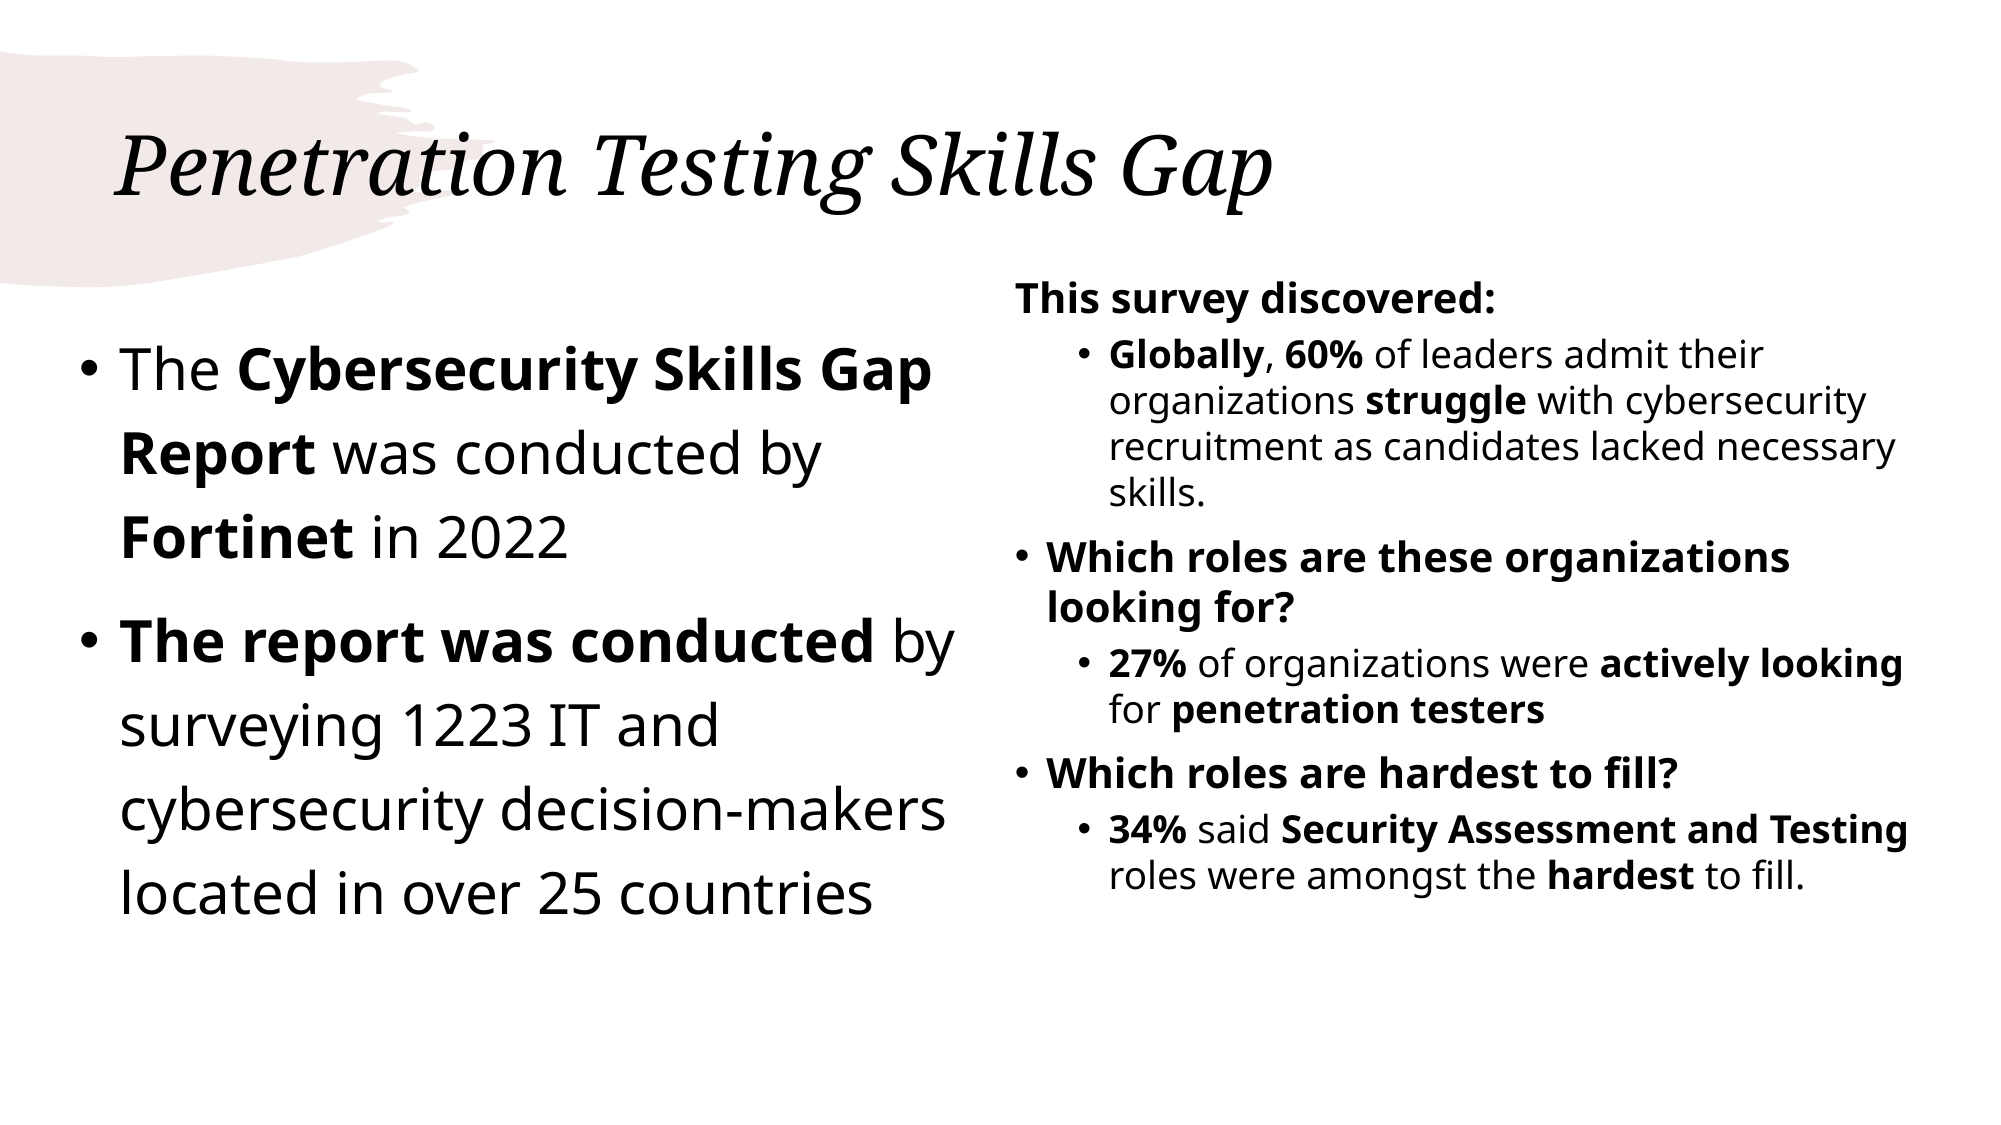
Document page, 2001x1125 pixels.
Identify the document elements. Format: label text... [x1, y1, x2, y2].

title Penetration Testing Skills Gap [100, 59, 1900, 278]
list This survey discovered: Globally, 60% of leaders admit their organizations struggle with cybersecurity recruitment as candidates lacked necessary skills. Which roles are these organizations looking for? 27% of organizations were actively looking for penetration testers Which roles are hardest to fill? 34% said Security Assessment and Testing roles were amongst the hardest to fill. [999, 264, 1936, 947]
list The Cybersecurity Skills Gap Report was conducted by Fortinet in 2022 The report was conducted by surveying 1223 IT and cybersecurity decision-makers located in over 25 countries [64, 310, 1000, 994]
